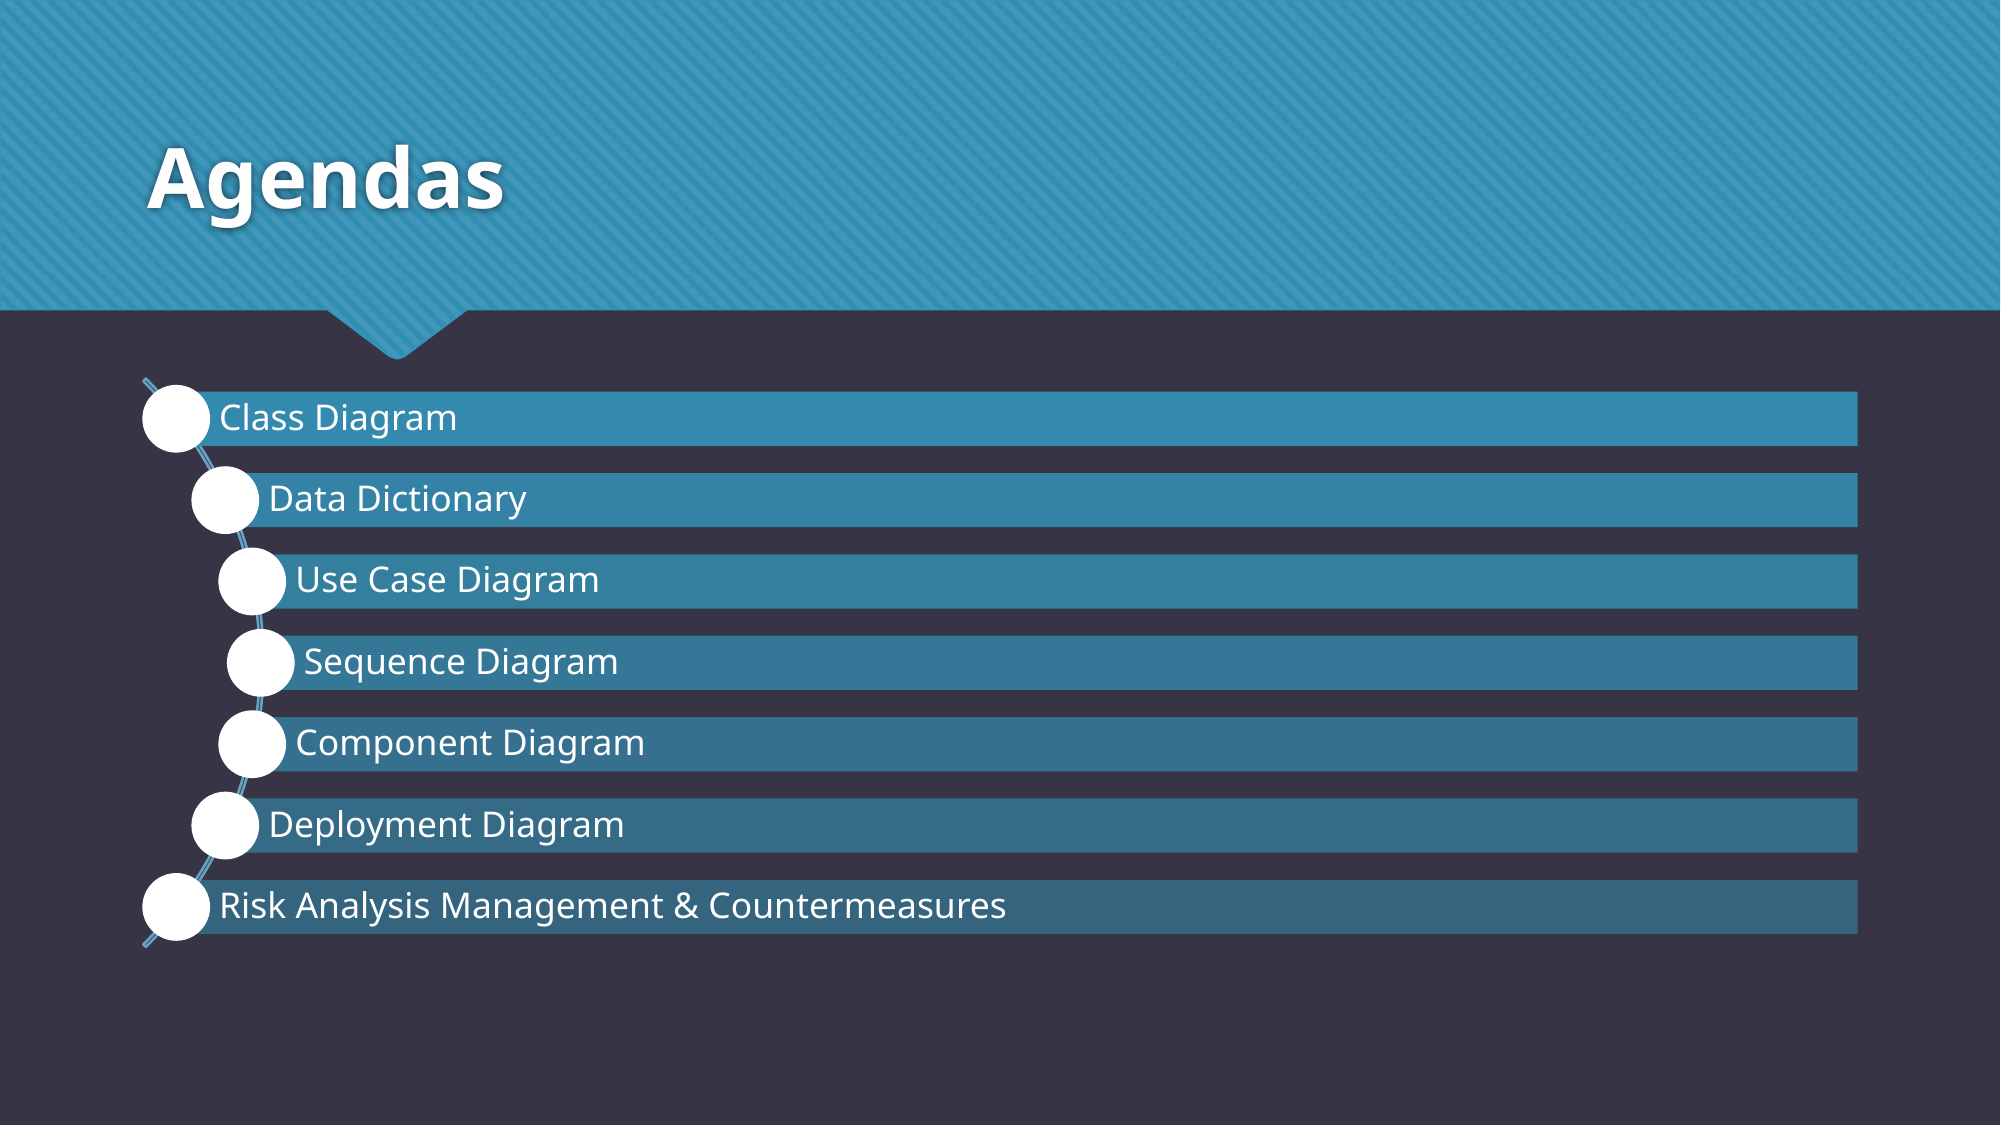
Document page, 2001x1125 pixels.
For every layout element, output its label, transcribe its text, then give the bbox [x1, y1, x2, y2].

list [134, 364, 1866, 962]
title Agendas [132, 73, 1868, 233]
